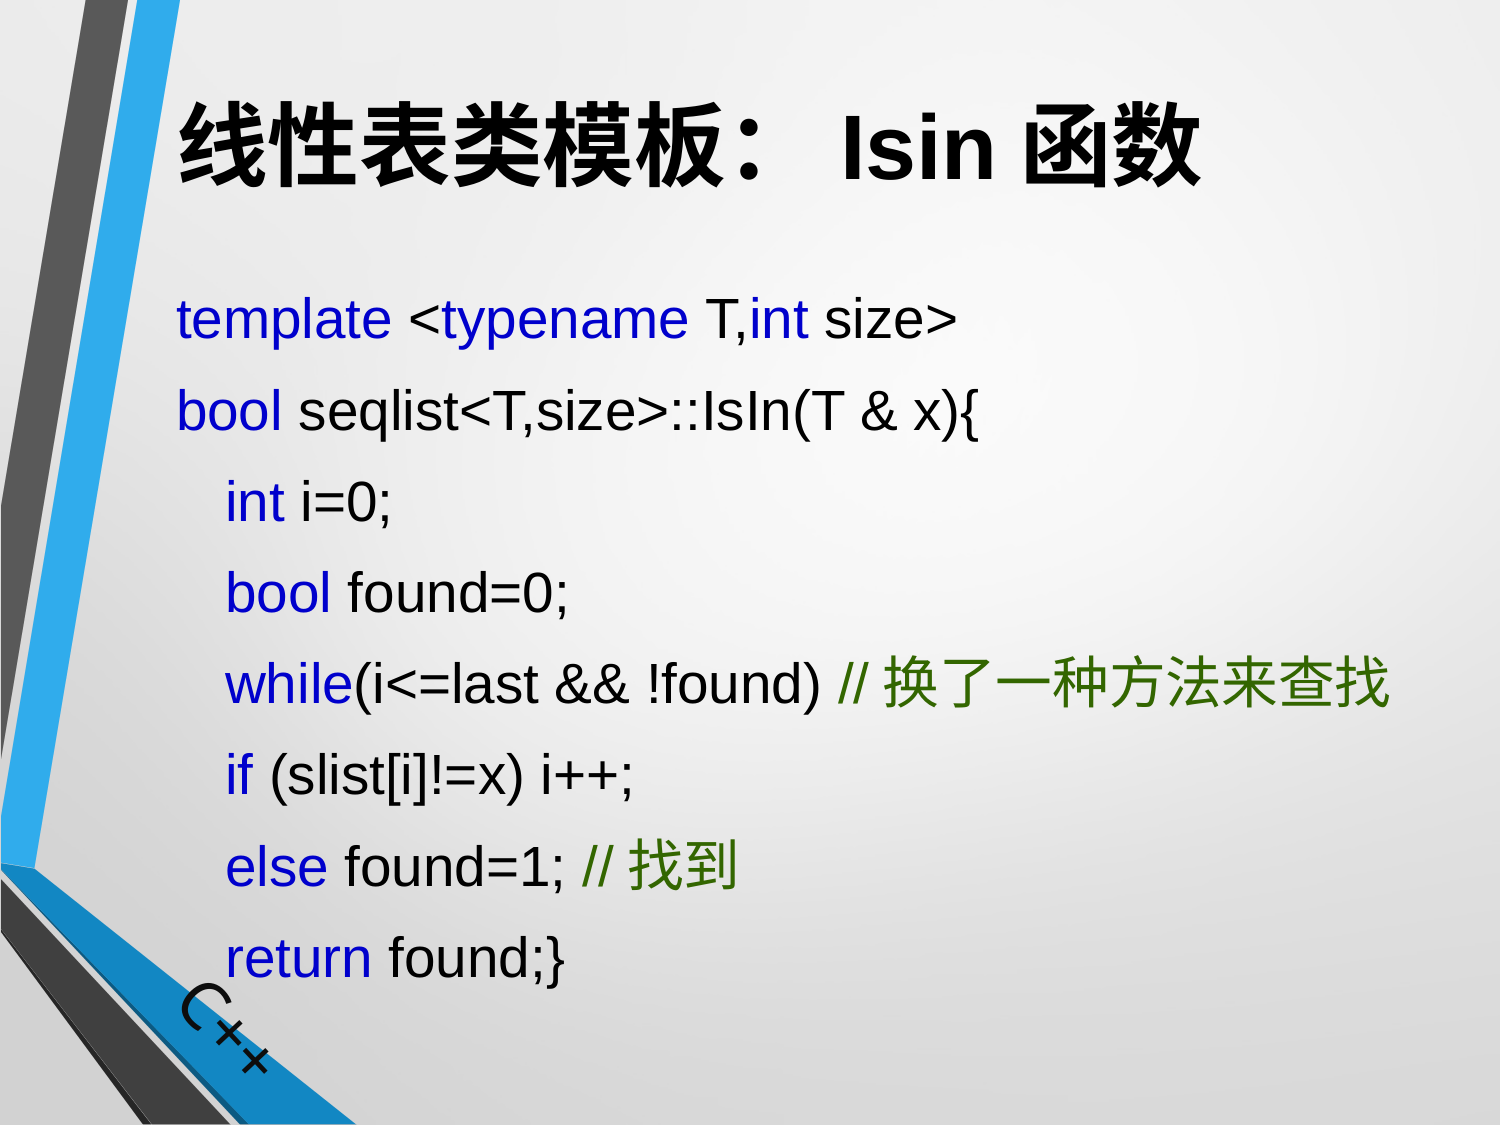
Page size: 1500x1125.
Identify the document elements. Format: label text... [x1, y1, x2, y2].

title 线性表类模板：Isin函数 [161, 43, 1425, 242]
list template <typename T,int size> bool seqlist<T,size>::IsIn(T & x){ int i=0; bool found=0; while(i<=last && !found) //换了一种方法来查找 if (slist[i]!=x) i++; else found=1; //找到 return found;} [161, 275, 1425, 1053]
picture [0, 0, 358, 1125]
